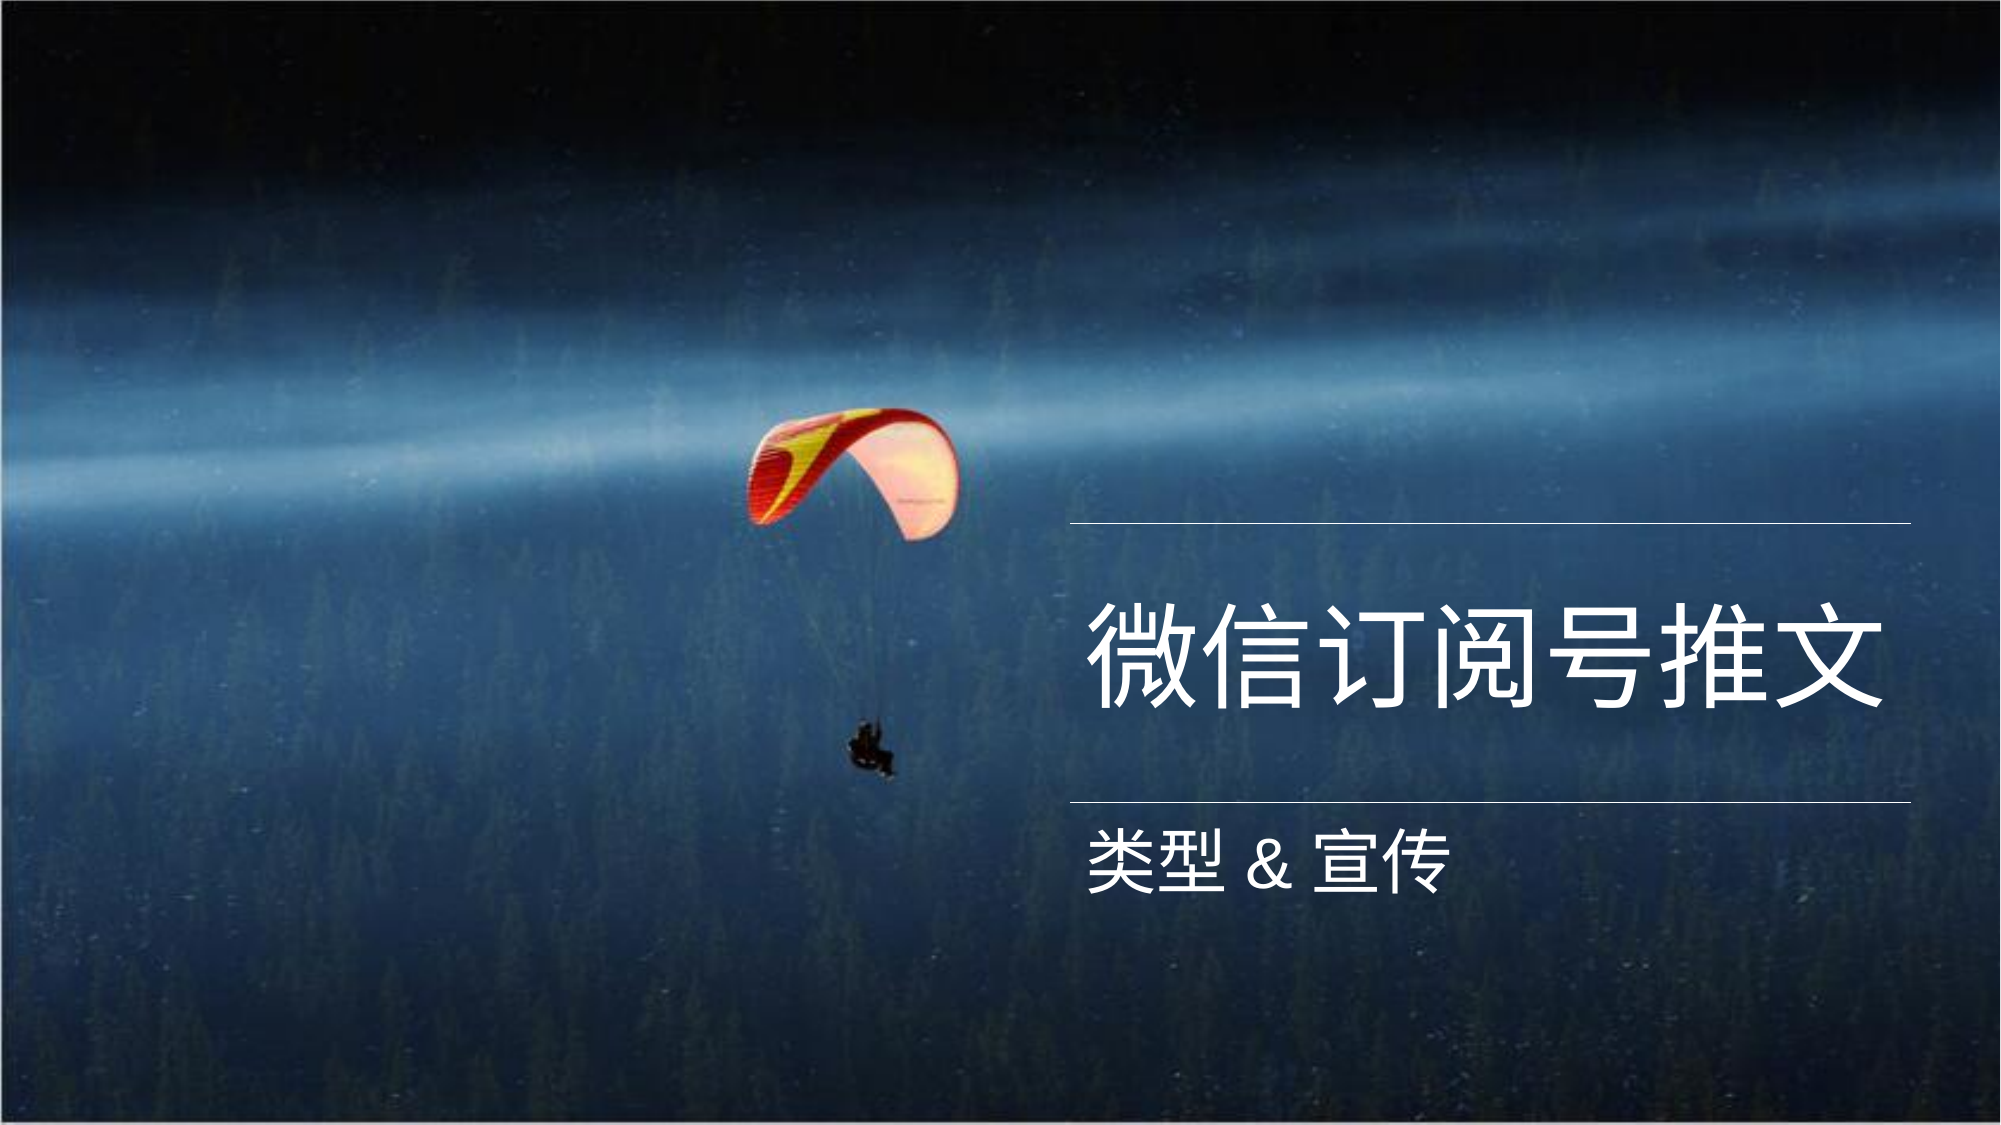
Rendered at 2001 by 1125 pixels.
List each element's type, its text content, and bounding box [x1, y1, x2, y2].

picture [0, 0, 2001, 1125]
title 微信订阅号推文 [1070, 523, 1923, 803]
subtitle 类型&宣传 [1070, 809, 1923, 1029]
